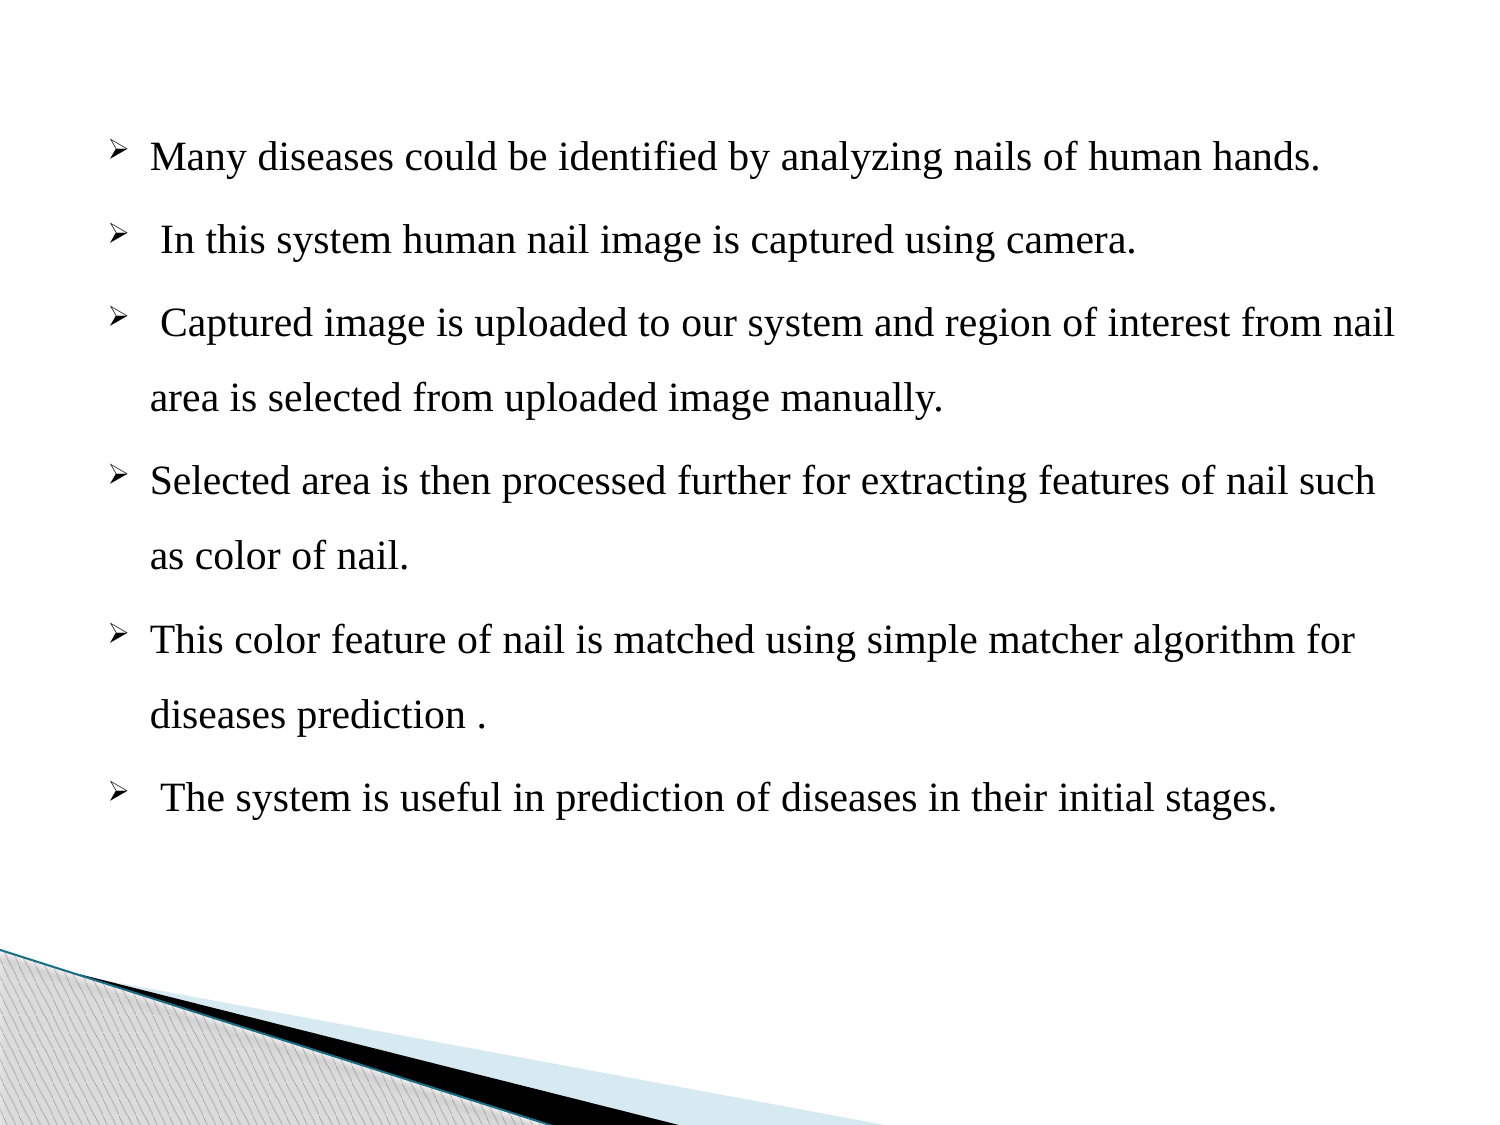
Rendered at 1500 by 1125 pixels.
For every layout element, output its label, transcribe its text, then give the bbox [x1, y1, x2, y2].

list Many diseases could be identified by analyzing nails of human hands. In this system human nail image is captured using camera. Captured image is uploaded to our system and region of interest from nail area is selected from uploaded image manually. Selected area is then processed further for extracting features of nail such as color of nail. This color feature of nail is matched using simple matcher algorithm for diseases prediction . The system is useful in prediction of diseases in their initial stages. [75, 12, 1425, 1005]
